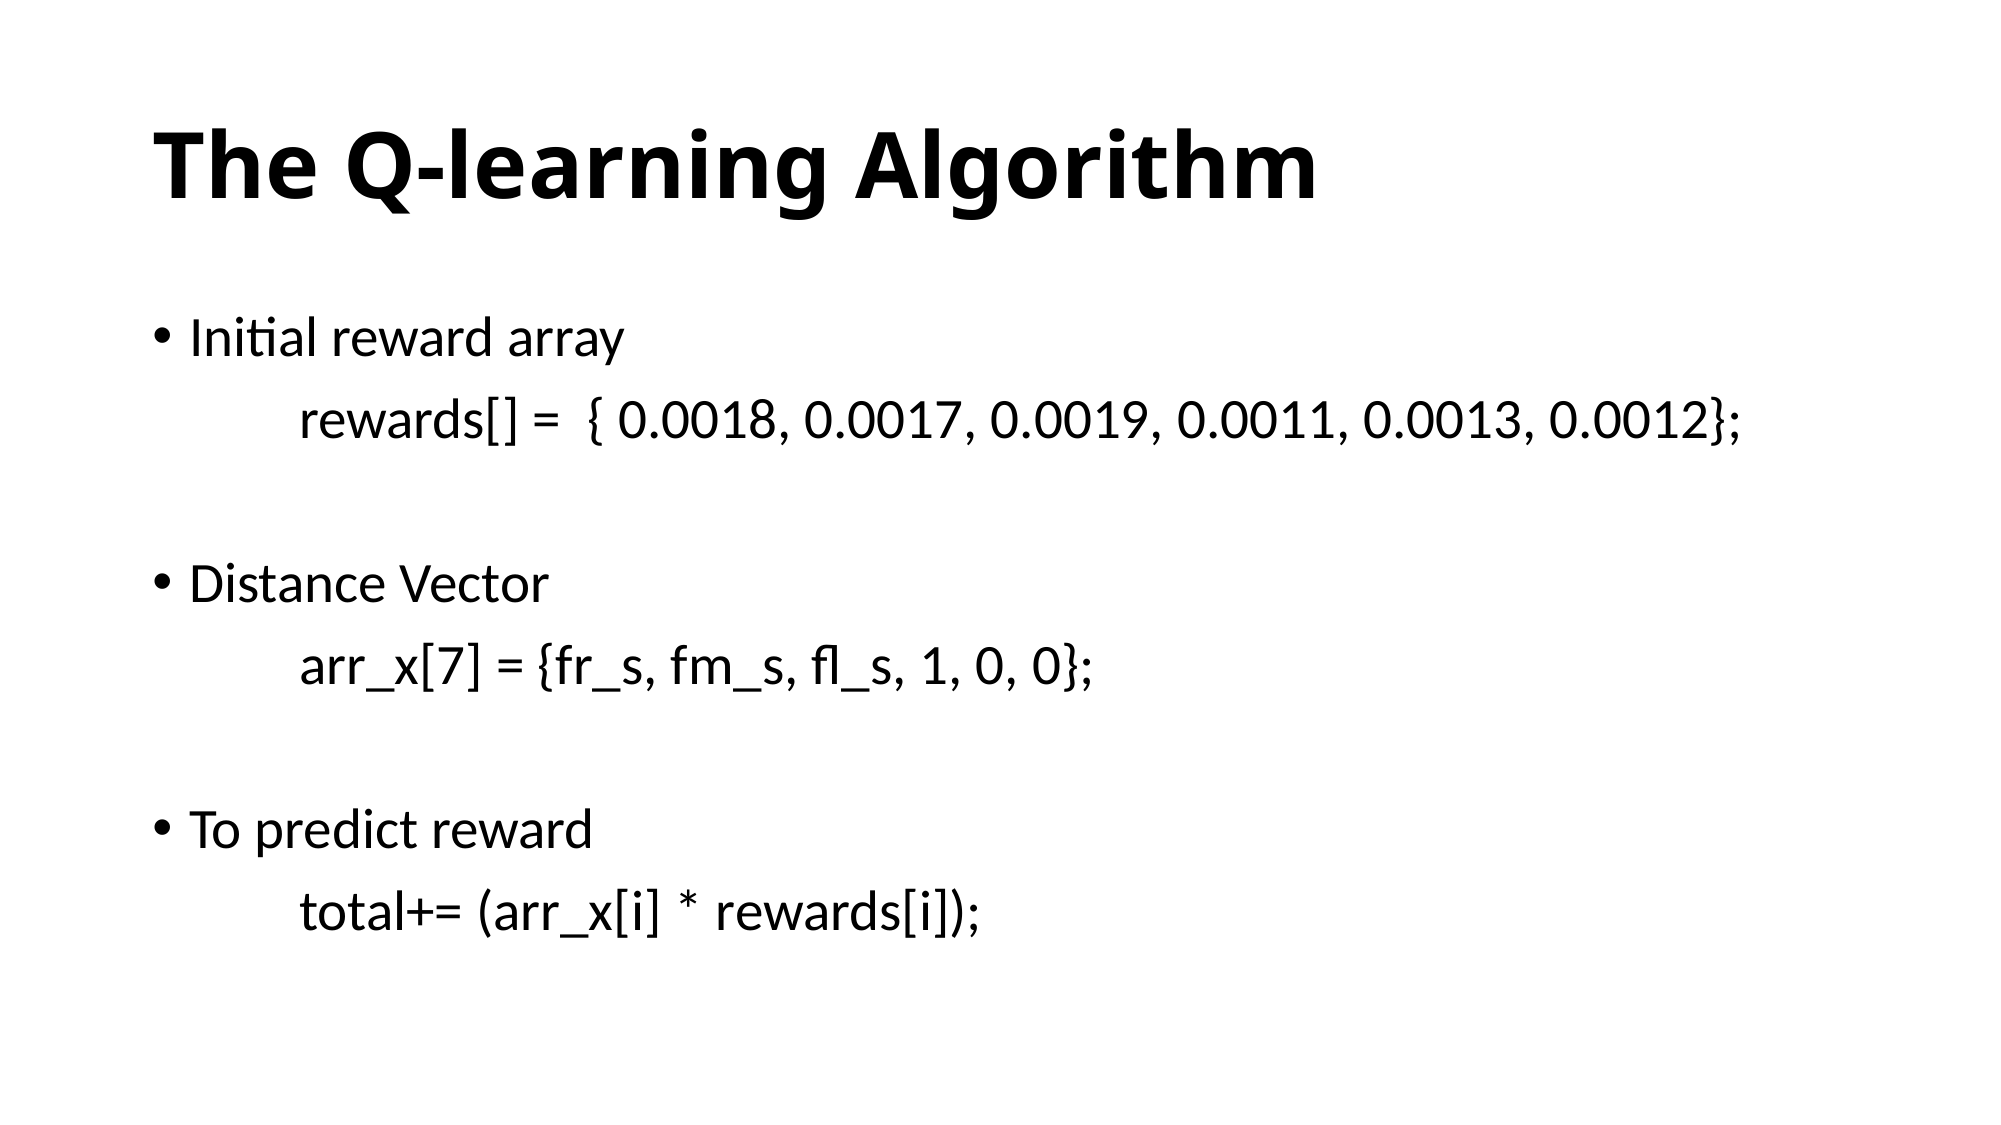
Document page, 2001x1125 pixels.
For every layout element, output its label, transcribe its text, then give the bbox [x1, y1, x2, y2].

title The Q-learning Algorithm [137, 59, 1863, 278]
list Initial reward array rewards[] = { 0.0018, 0.0017, 0.0019, 0.0011, 0.0013, 0.0012}; Distance Vector arr_x[7] = {fr_s, fm_s, fl_s, 1, 0, 0}; To predict reward total+= (arr_x[i] * rewards[i]); [137, 299, 1863, 1014]
